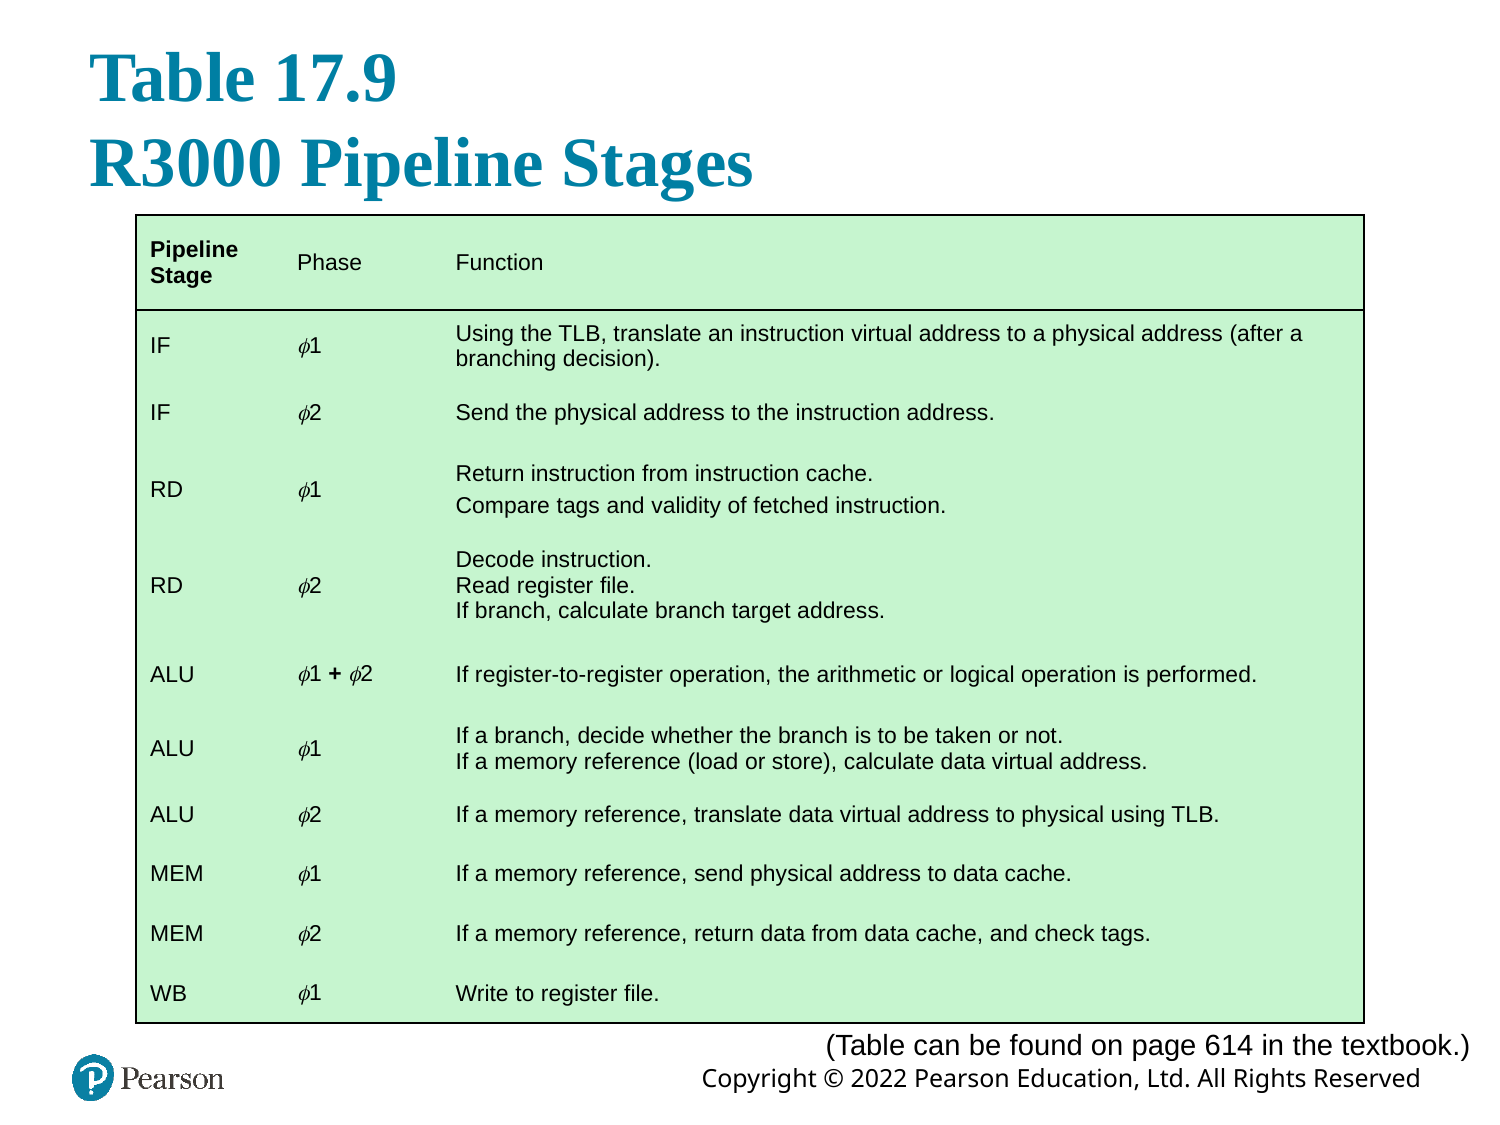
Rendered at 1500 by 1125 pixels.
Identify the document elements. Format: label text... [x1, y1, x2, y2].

table_cell If a memory reference, translate data virtual address to physical using TLB. [441, 784, 1363, 844]
table_cell 1 + 2 [283, 636, 441, 713]
table_cell 1 [283, 444, 441, 535]
table_cell If a branch, decide whether the branch is to be taken or not. If a memory reference (load or store), calculate data virtual address. [441, 713, 1363, 784]
picture [81, 1063, 106, 1088]
table_cell 2 [283, 382, 441, 444]
picture [72, 1054, 88, 1070]
table_cell Using the TLB, translate an instruction virtual address to a physical address (after a branching decision). [441, 311, 1363, 382]
text_box (Table can be found on page 614 in the textbook.) [810, 1019, 1487, 1069]
table_cell RD [137, 535, 283, 636]
table_header Function [441, 216, 1363, 309]
table_cell ALU [137, 784, 283, 844]
table_cell ALU [137, 636, 283, 713]
table_cell IF [137, 382, 283, 444]
picture [99, 1054, 224, 1101]
table_cell 1 [283, 963, 441, 1022]
picture [72, 1088, 82, 1101]
table_cell RD [137, 444, 283, 535]
table_cell ALU [137, 713, 283, 784]
table_cell Send the physical address to the instruction address. [441, 382, 1363, 444]
table_cell 1 [283, 311, 441, 382]
table_cell If a memory reference, send physical address to data cache. [441, 844, 1363, 904]
table_cell 1 [283, 844, 441, 904]
table_cell If a memory reference, return data from data cache, and check tags. [441, 904, 1363, 963]
table_cell 1 [283, 713, 441, 784]
table_cell 2 [283, 904, 441, 963]
table_cell If register-to-register operation, the arithmetic or logical operation is performed. [441, 636, 1363, 713]
table_cell MEM [137, 904, 283, 963]
table_cell Return instruction from instruction cache. Compare tags and validity of fetched instruction. [441, 444, 1363, 535]
table_cell 2 [283, 784, 441, 844]
table_header Pipeline Stage [137, 216, 283, 309]
table_cell IF [137, 311, 283, 382]
table_cell MEM [137, 844, 283, 904]
table_header Phase [283, 216, 441, 309]
table_cell Decode instruction. Read register file. If branch, calculate branch target address. [441, 535, 1363, 636]
title Table 17.9 R3000 Pipeline Stages [75, 27, 1425, 208]
table_cell WB [137, 963, 283, 1022]
table_cell Write to register file. [441, 963, 1363, 1022]
table_cell 2 [283, 535, 441, 636]
